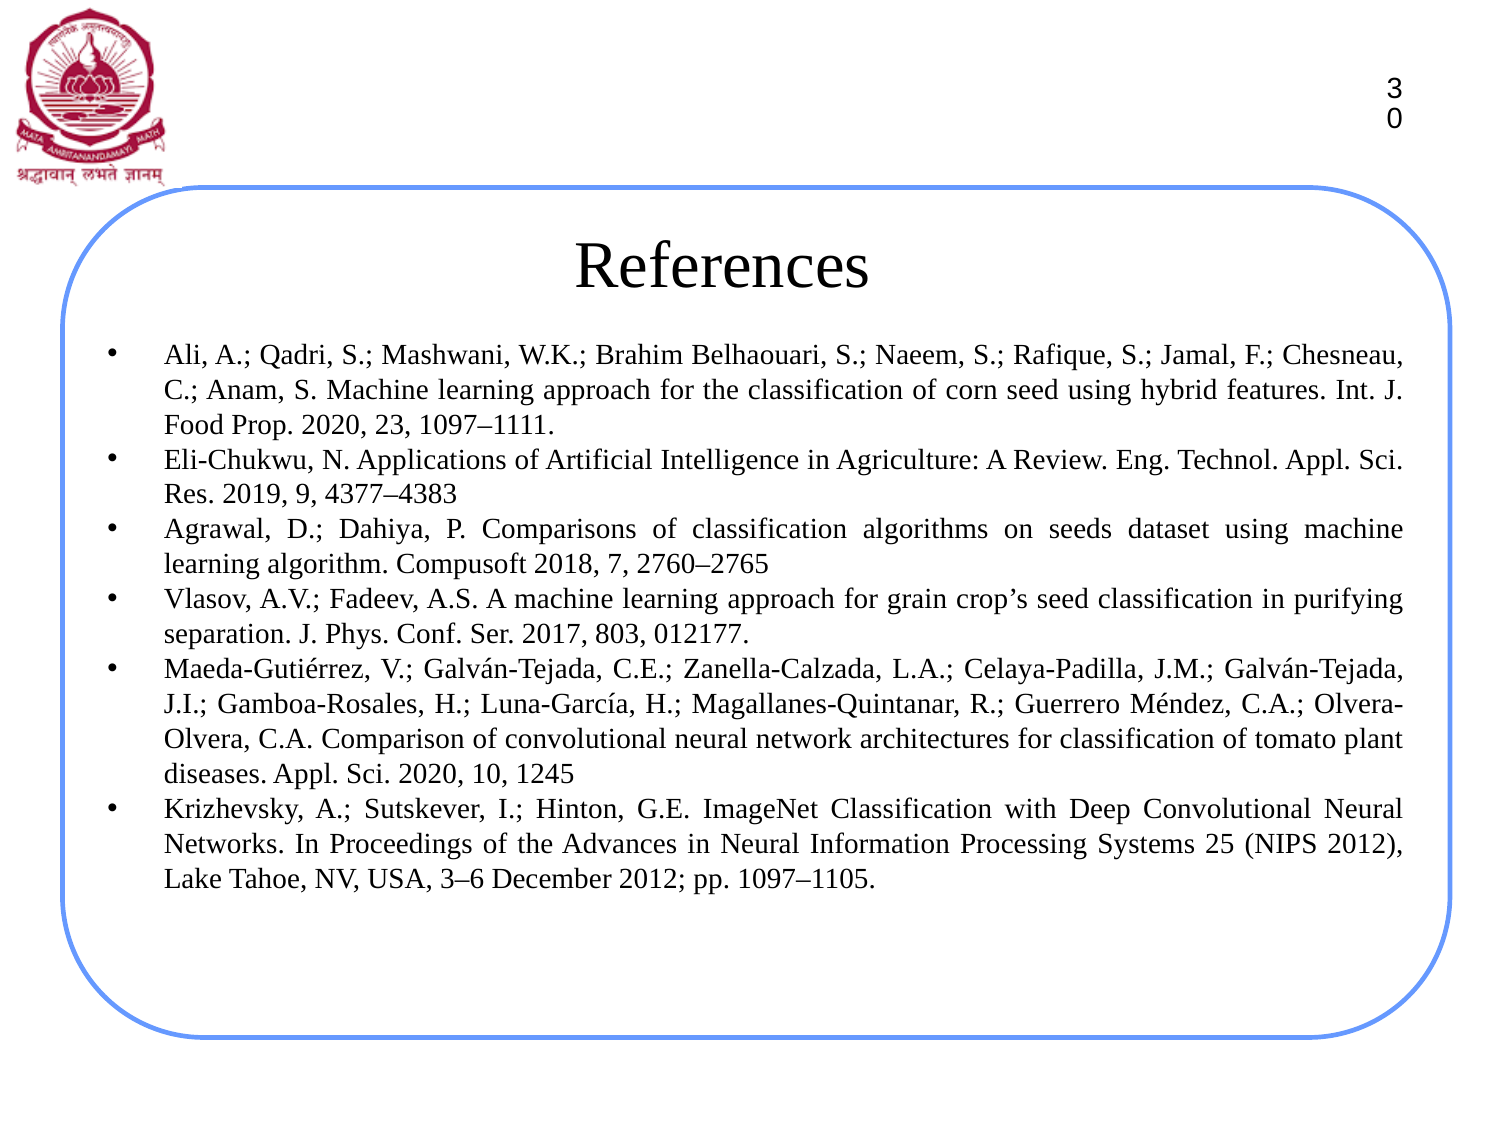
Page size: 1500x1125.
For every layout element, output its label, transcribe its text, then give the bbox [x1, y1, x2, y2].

title References [159, 194, 1286, 327]
text_box Ali, A.; Qadri, S.; Mashwani, W.K.; Brahim Belhaouari, S.; Naeem, S.; Rafique, S.; Jamal, F.; Chesneau, C.; Anam, S. Machine learning approach for the classification of corn seed using hybrid features. Int. J. Food Prop. 2020, 23, 1097–1111. Eli-Chukwu, N. Applications of Artificial Intelligence in Agriculture: A Review. Eng. Technol. Appl. Sci. Res. 2019, 9, 4377–4383 Agrawal, D.; Dahiya, P. Comparisons of classification algorithms on seeds dataset using machine learning algorithm. Compusoft 2018, 7, 2760–2765 Vlasov, A.V.; Fadeev, A.S. A machine learning approach for grain crop’s seed classification in purifying separation. J. Phys. Conf. Ser. 2017, 803, 012177. Maeda-Gutiérrez, V.; Galván-Tejada, C.E.; Zanella-Calzada, L.A.; Celaya-Padilla, J.M.; Galván-Tejada, J.I.; Gamboa-Rosales, H.; Luna-García, H.; Magallanes-Quintanar, R.; Guerrero Méndez, C.A.; Olvera-Olvera, C.A. Comparison of convolutional neural network architectures for classification of tomato plant diseases. Appl. Sci. 2020, 10, 1245 Krizhevsky, A.; Sutskever, I.; Hinton, G.E. ImageNet Classification with Deep Convolutional Neural Networks. In Proceedings of the Advances in Neural Information Processing Systems 25 (NIPS 2012), Lake Tahoe, NV, USA, 3–6 December 2012; pp. 1097–1105. [99, 327, 1413, 1007]
slide_number 30 [1378, 61, 1413, 111]
picture [0, 6, 182, 188]
